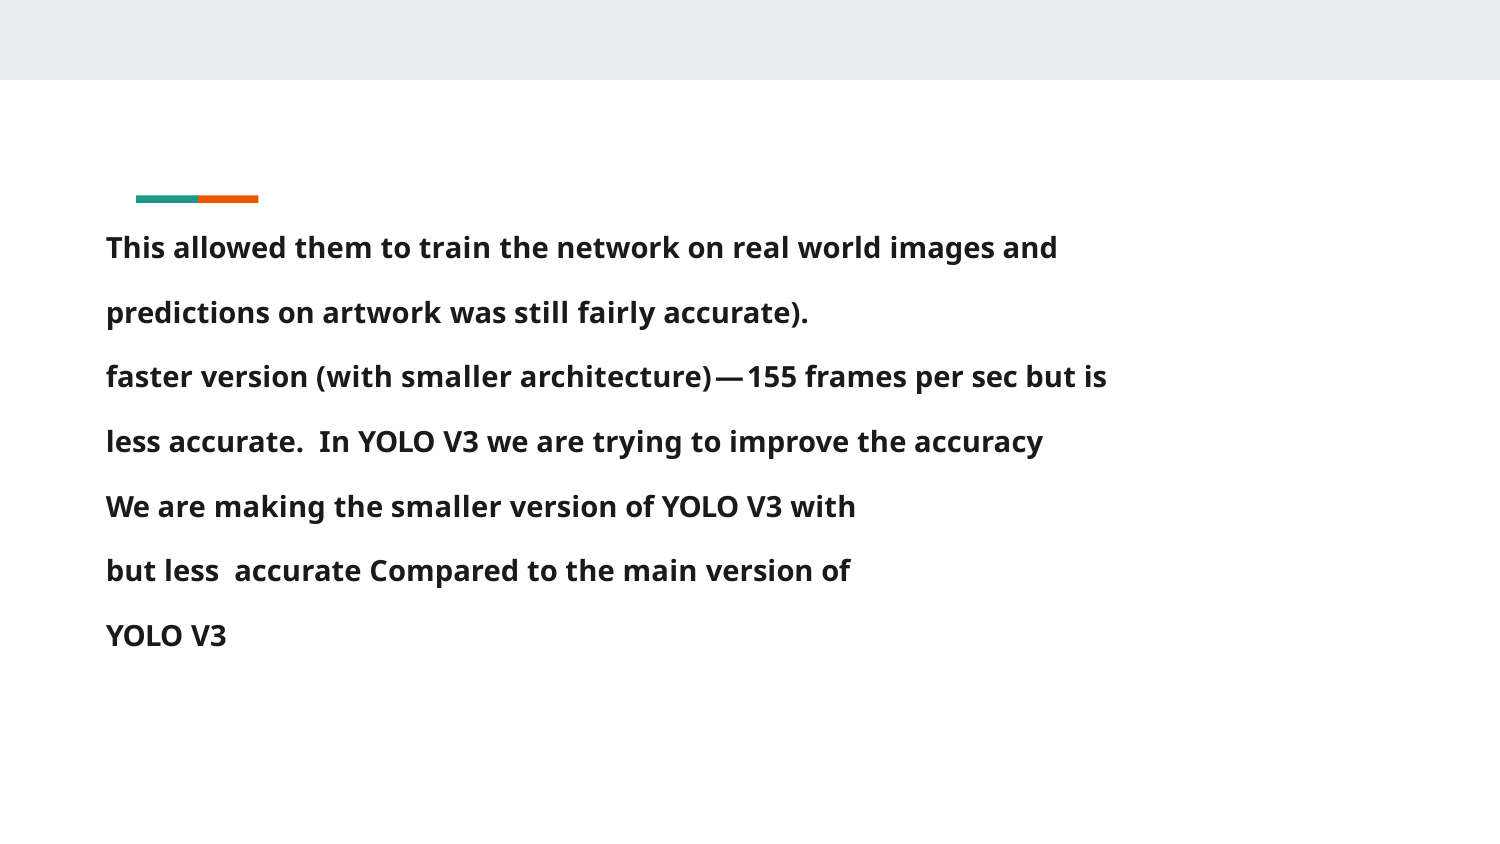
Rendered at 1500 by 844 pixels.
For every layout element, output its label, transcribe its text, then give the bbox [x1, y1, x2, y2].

text_box This allowed them to train the network on real world images and predictions on artwork was still fairly accurate). faster version (with smaller architecture) — 155 frames per sec but is less accurate. In YOLO V3 we are trying to improve the accuracy We are making the smaller version of YOLO V3 with but less accurate Compared to the main version of YOLO V3 [103, 227, 1162, 653]
